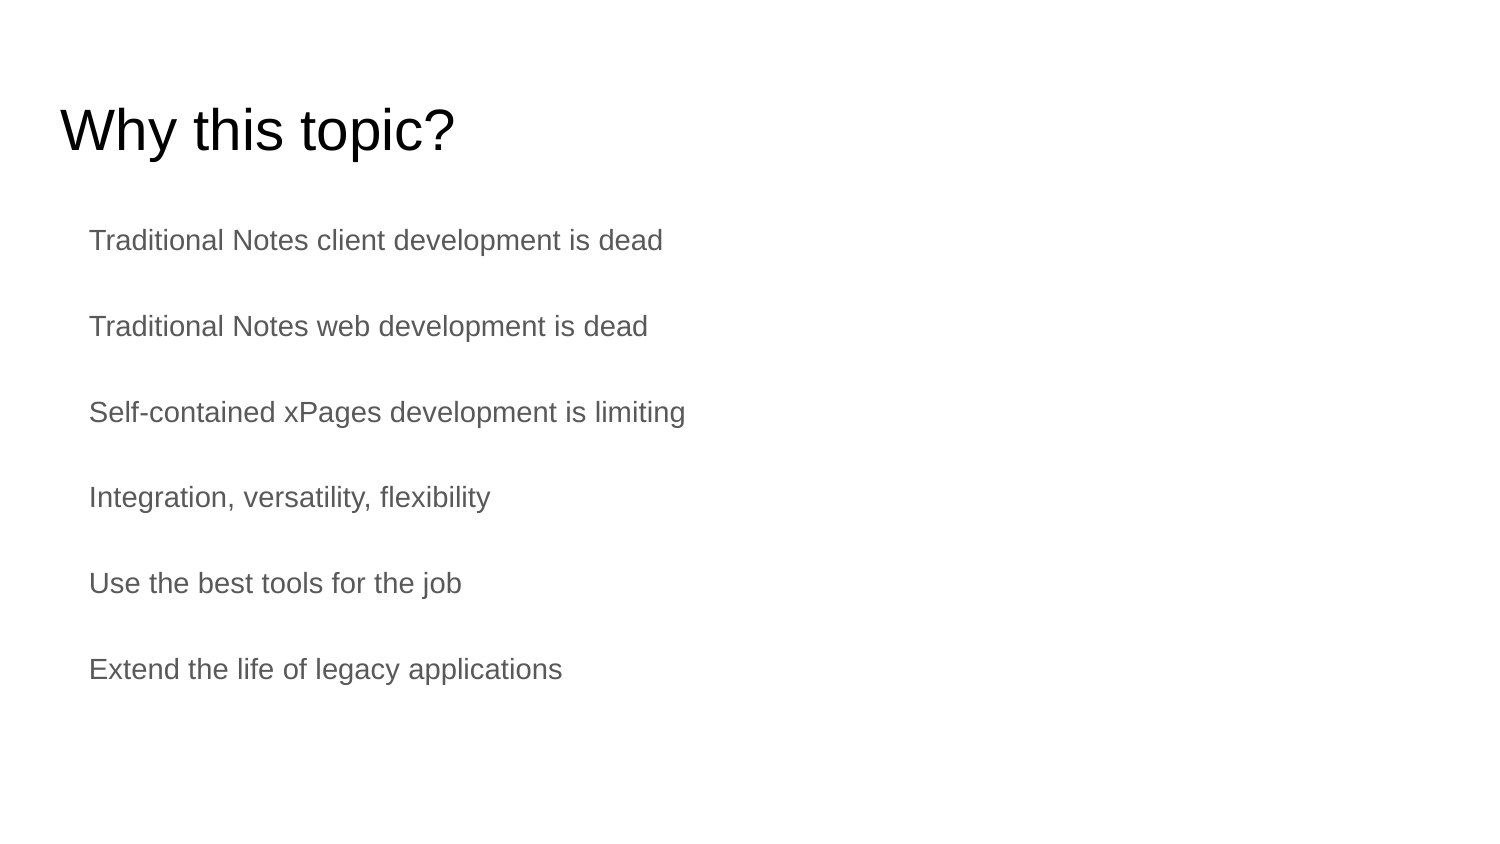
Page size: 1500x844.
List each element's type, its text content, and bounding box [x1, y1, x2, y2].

title Why this topic? [45, 77, 1444, 172]
list Traditional Notes client development is dead Traditional Notes web development is dead Self-contained xPages development is limiting Integration, versatility, flexibility Use the best tools for the job Extend the life of legacy applications [51, 189, 1449, 750]
